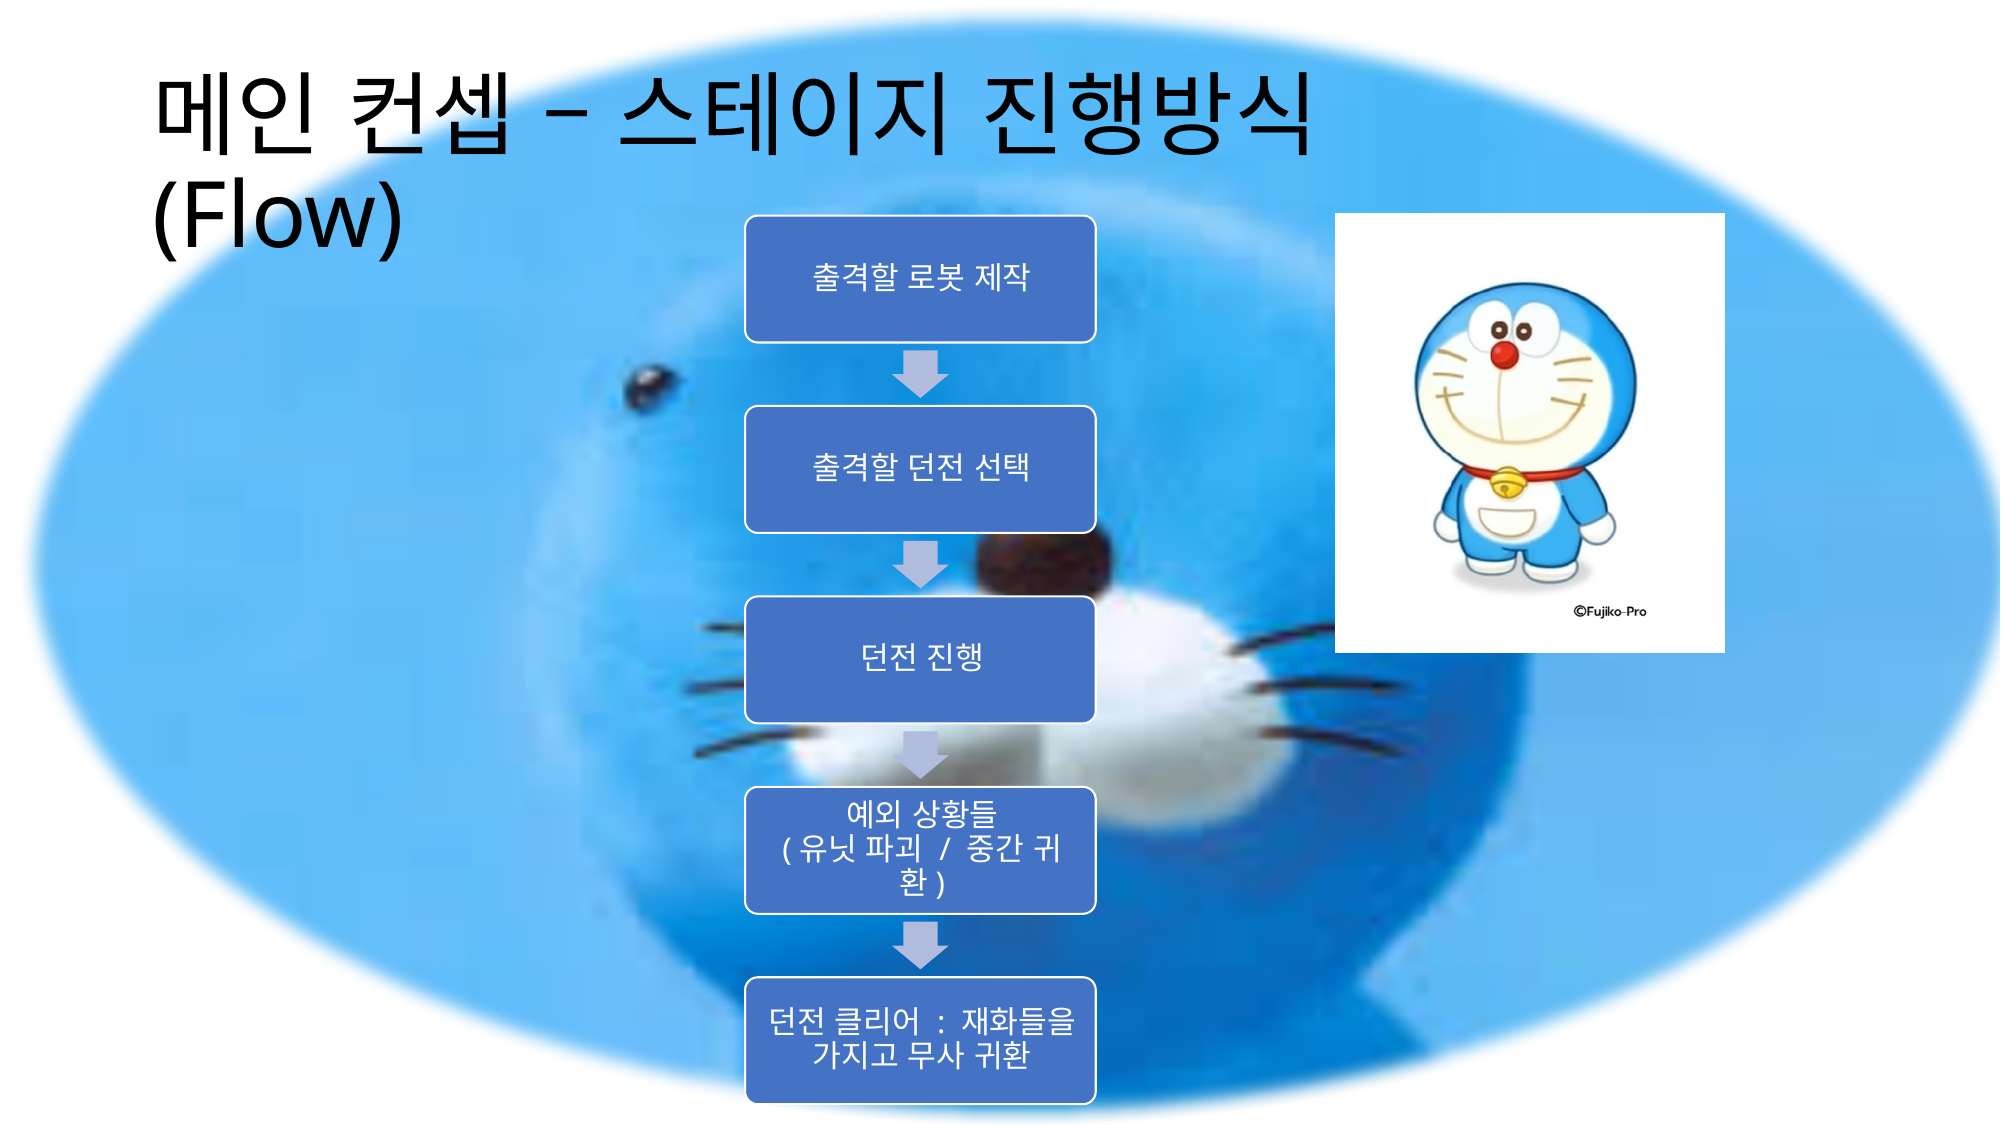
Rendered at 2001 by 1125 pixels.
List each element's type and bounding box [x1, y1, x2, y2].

picture [18, 4, 2000, 1125]
text_box [253, 215, 1588, 1105]
